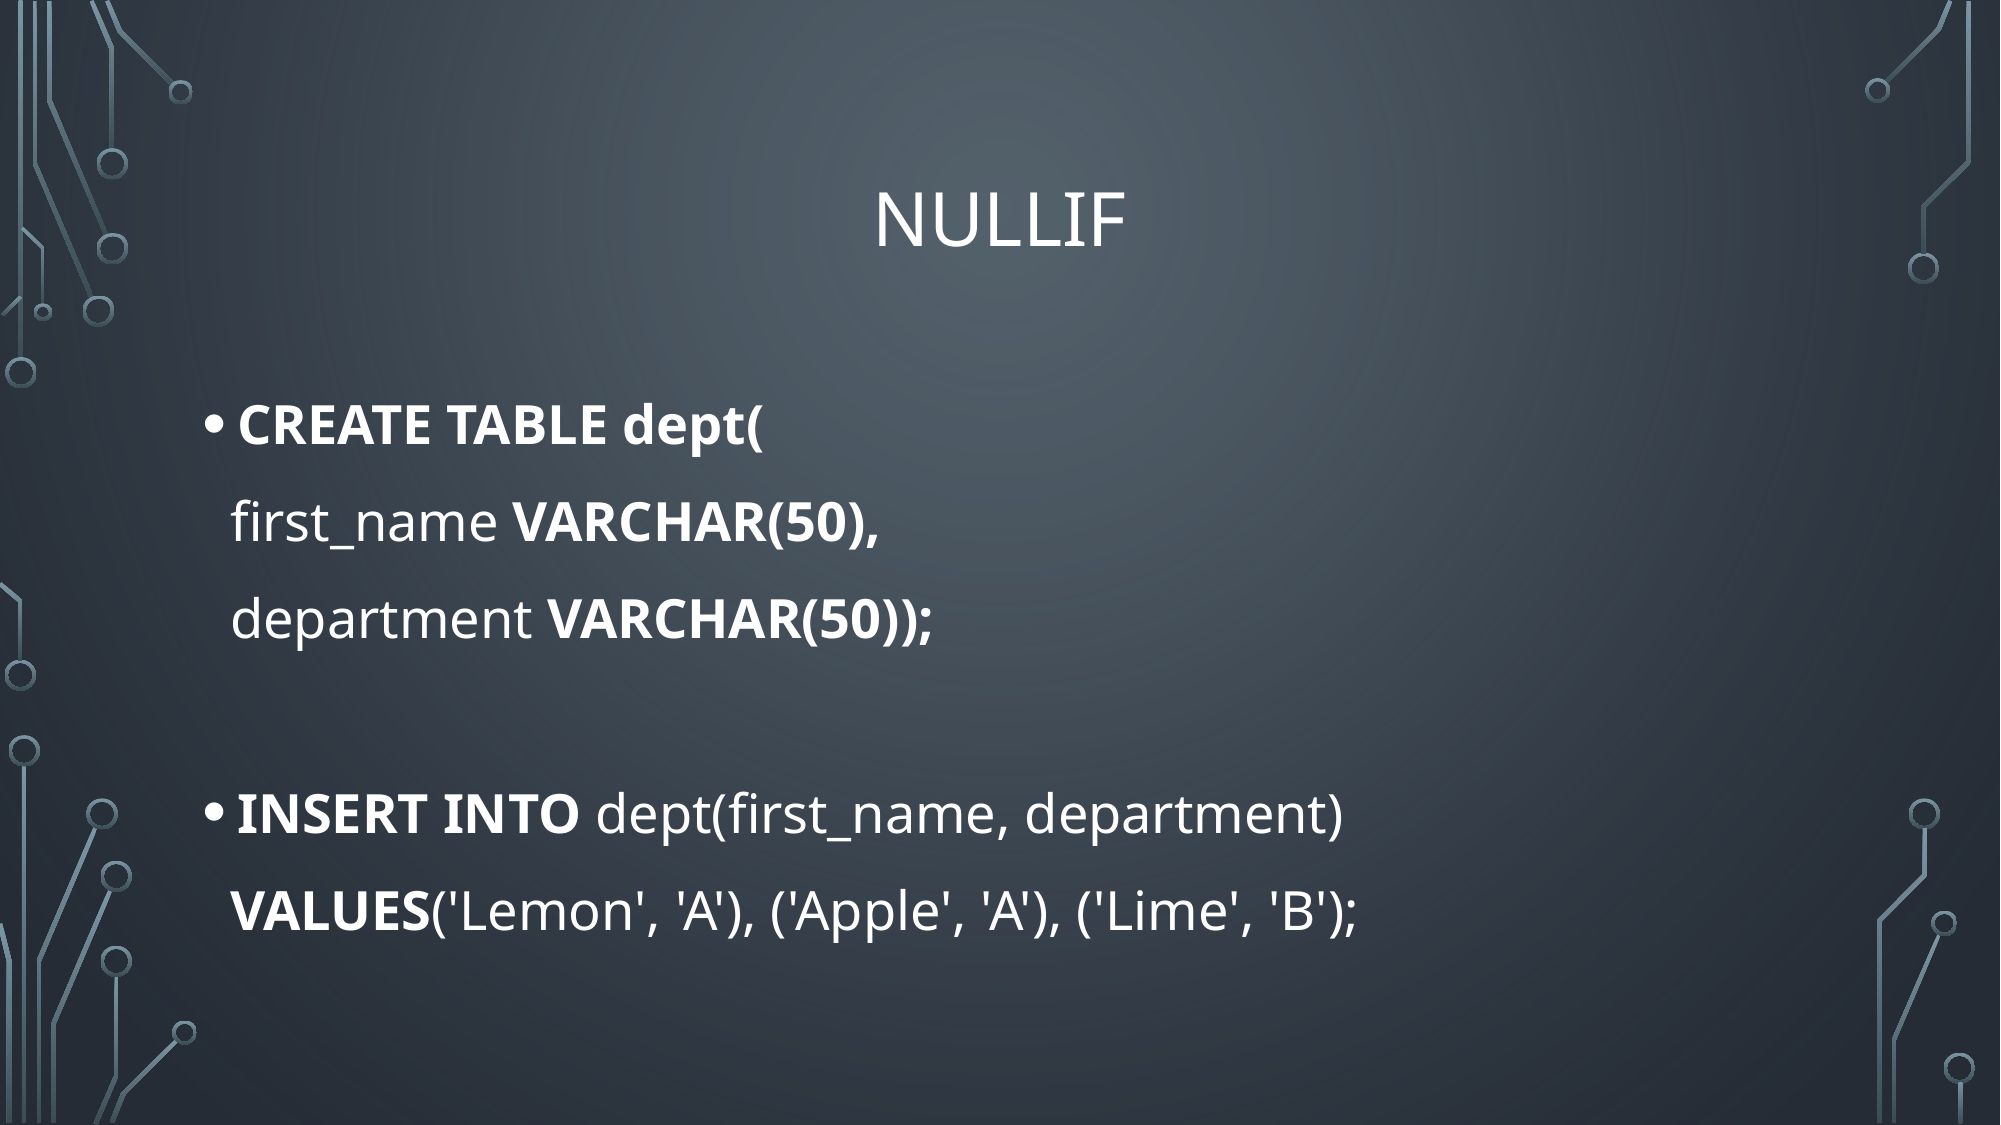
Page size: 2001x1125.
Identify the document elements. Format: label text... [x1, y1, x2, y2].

list CREATE TABLE dept( first_name VARCHAR(50), department VARCHAR(50)); INSERT INTO dept(first_name, department) VALUES('Lemon', 'A'), ('Apple', 'A'), ('Lime', 'B'); [187, 369, 1813, 950]
title NULLIF [187, 101, 1813, 344]
